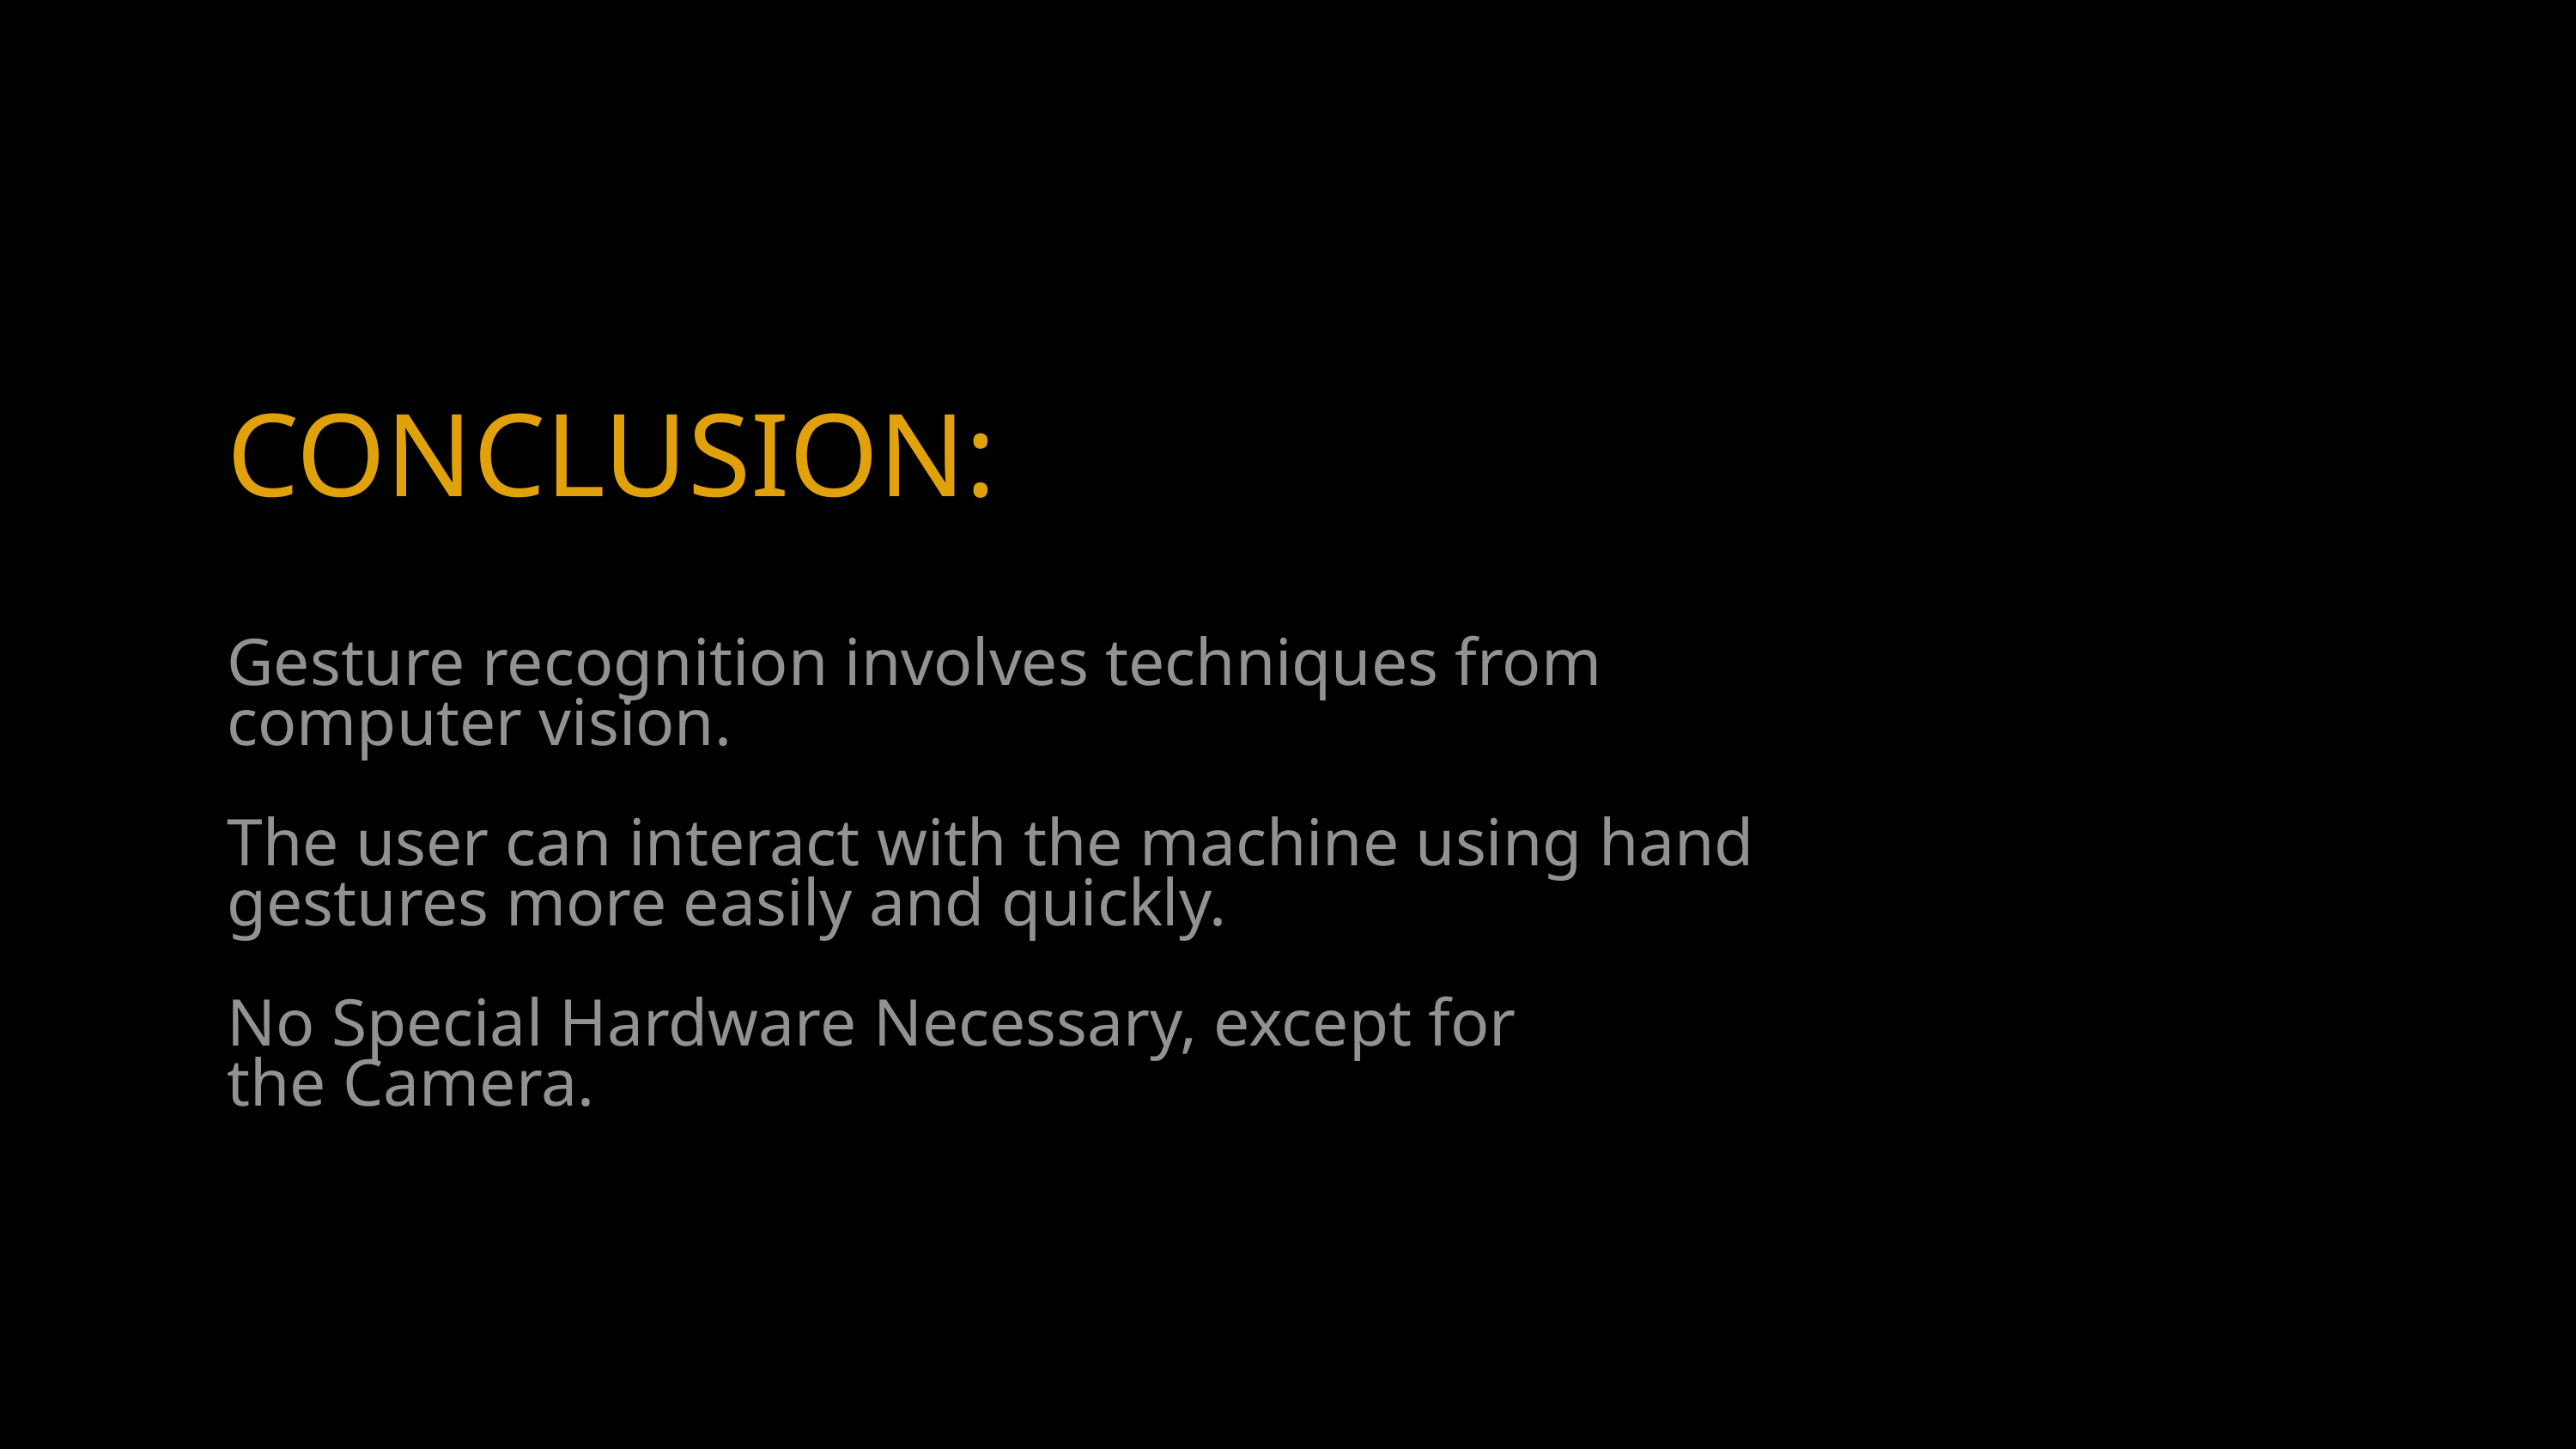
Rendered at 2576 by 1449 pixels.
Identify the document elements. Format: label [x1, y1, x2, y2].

text_box [227, 382, 1869, 1131]
